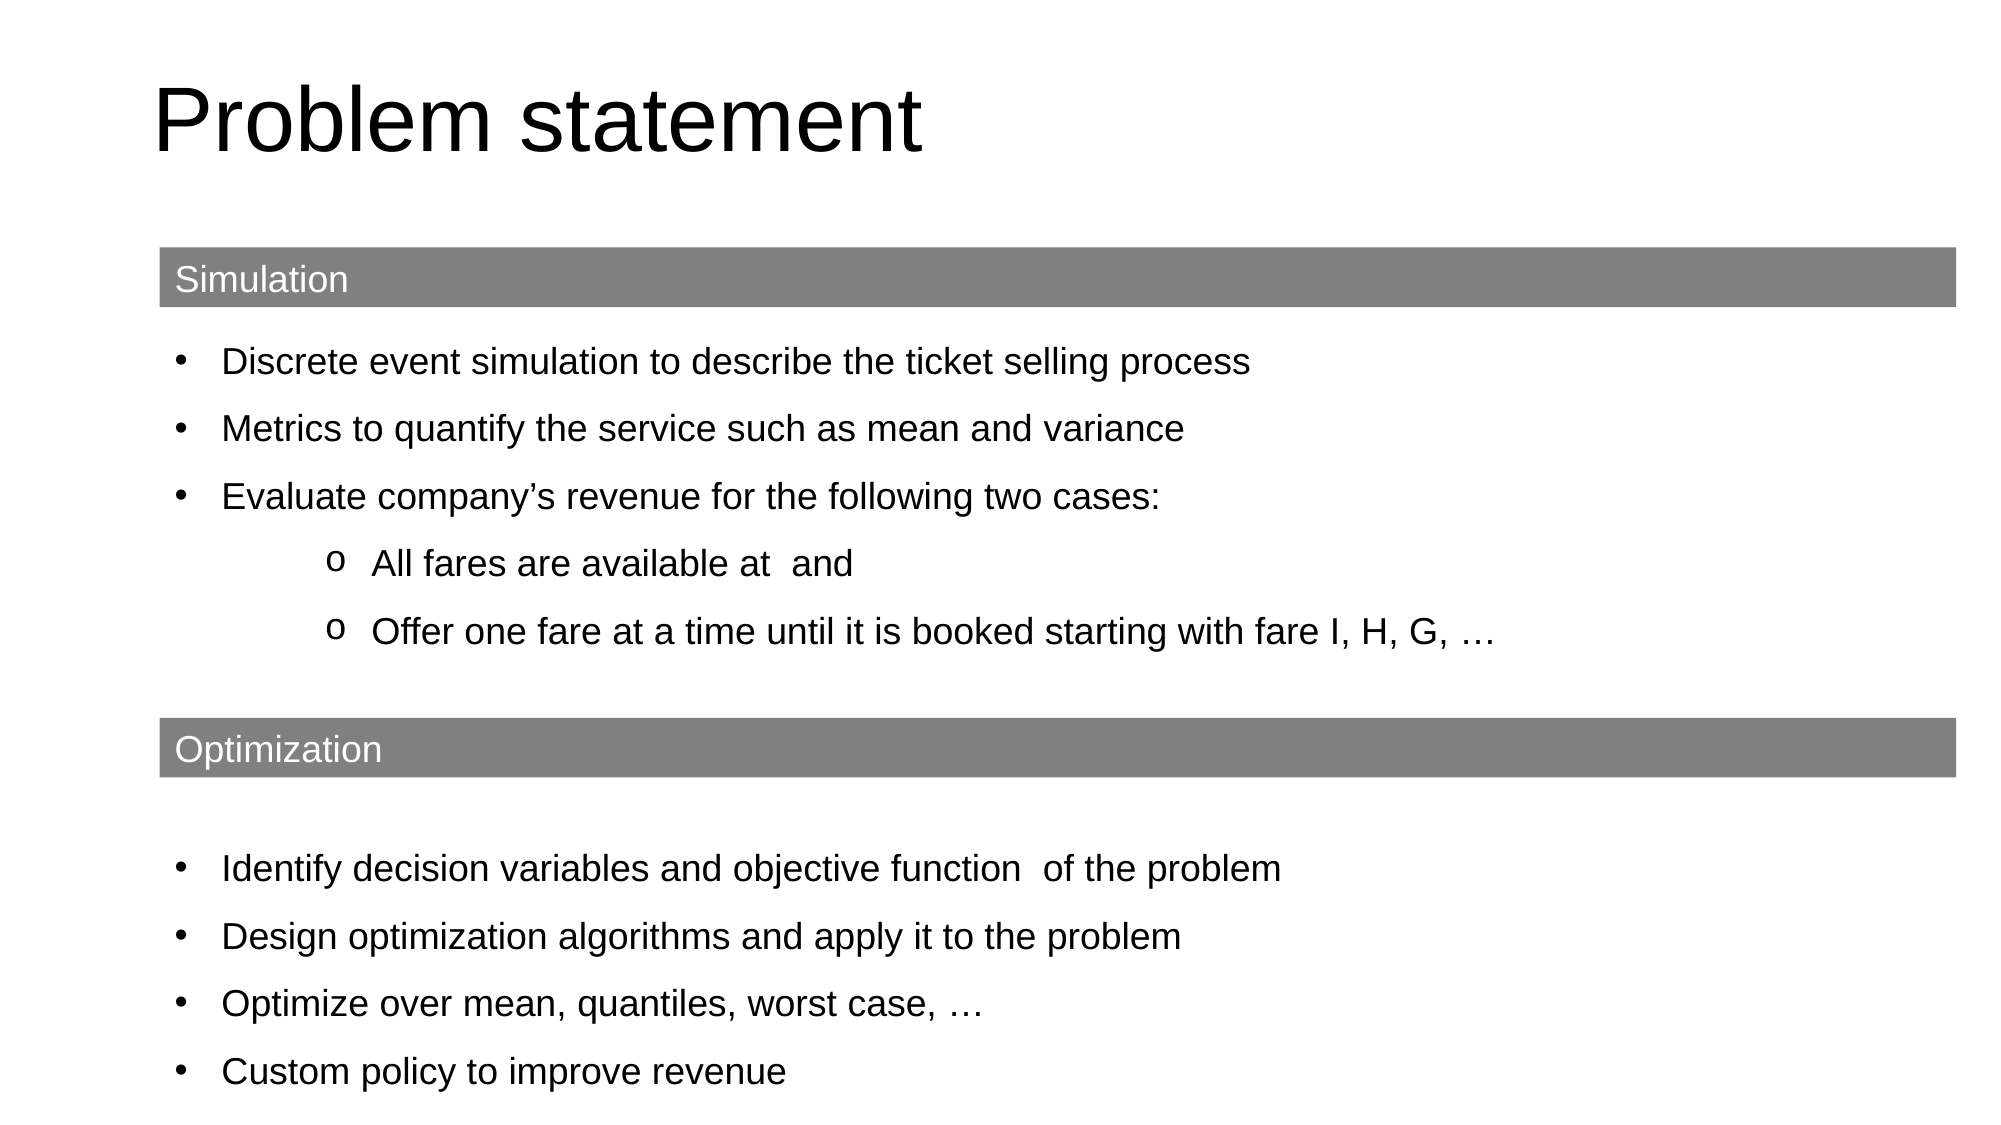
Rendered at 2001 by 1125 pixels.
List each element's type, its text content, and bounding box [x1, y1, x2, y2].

text_box Optimization [159, 717, 1957, 778]
text_box Simulation [159, 246, 1957, 308]
title Problem statement [137, 12, 1863, 231]
